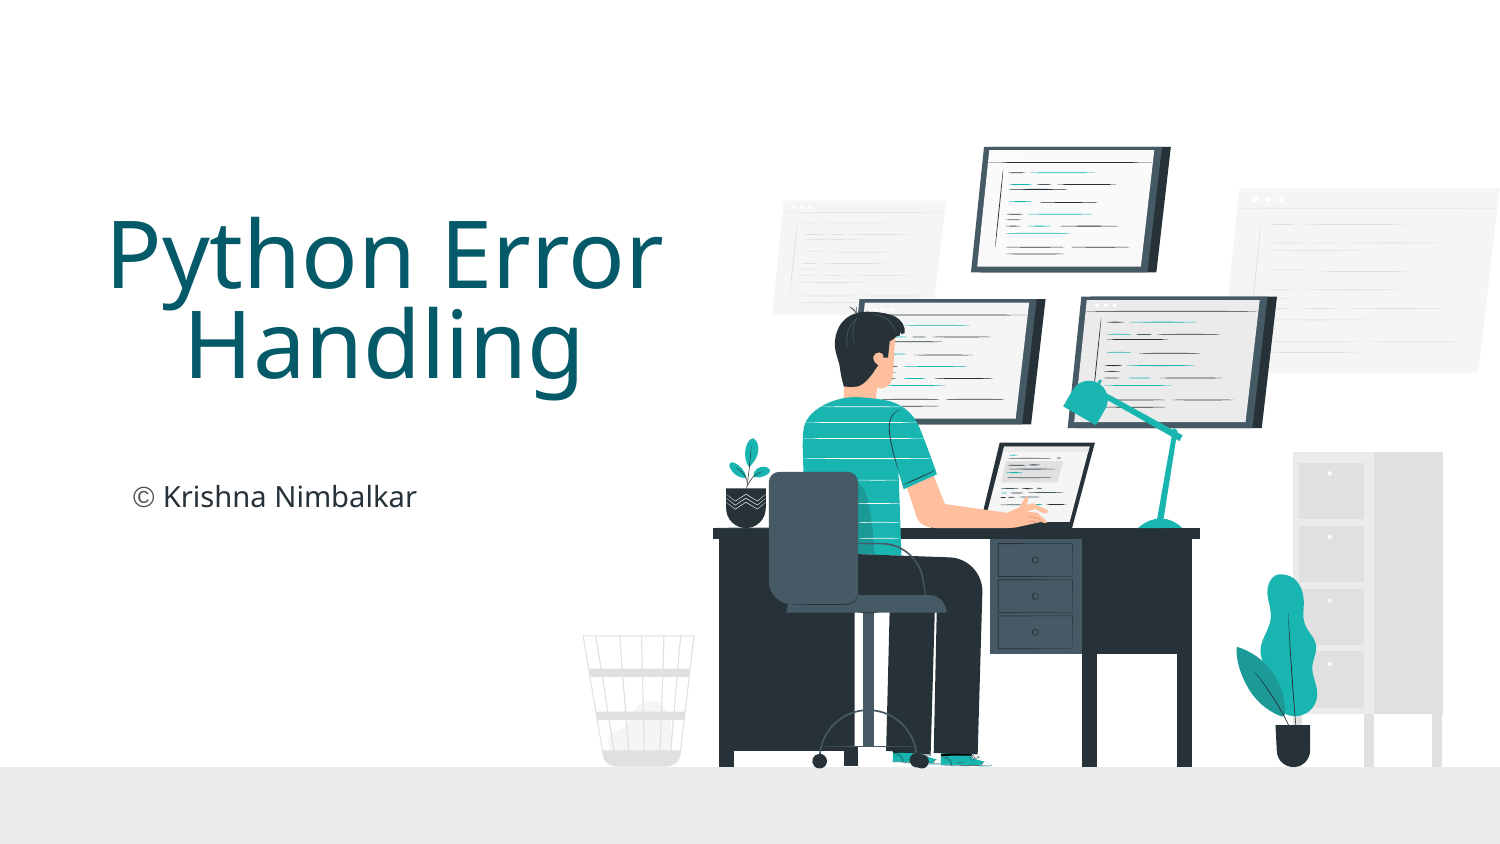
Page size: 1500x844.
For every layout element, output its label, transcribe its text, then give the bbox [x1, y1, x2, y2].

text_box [582, 146, 1500, 769]
subtitle © Krishna Nimbalkar [118, 463, 577, 580]
title Python Error Handling [39, 181, 577, 412]
